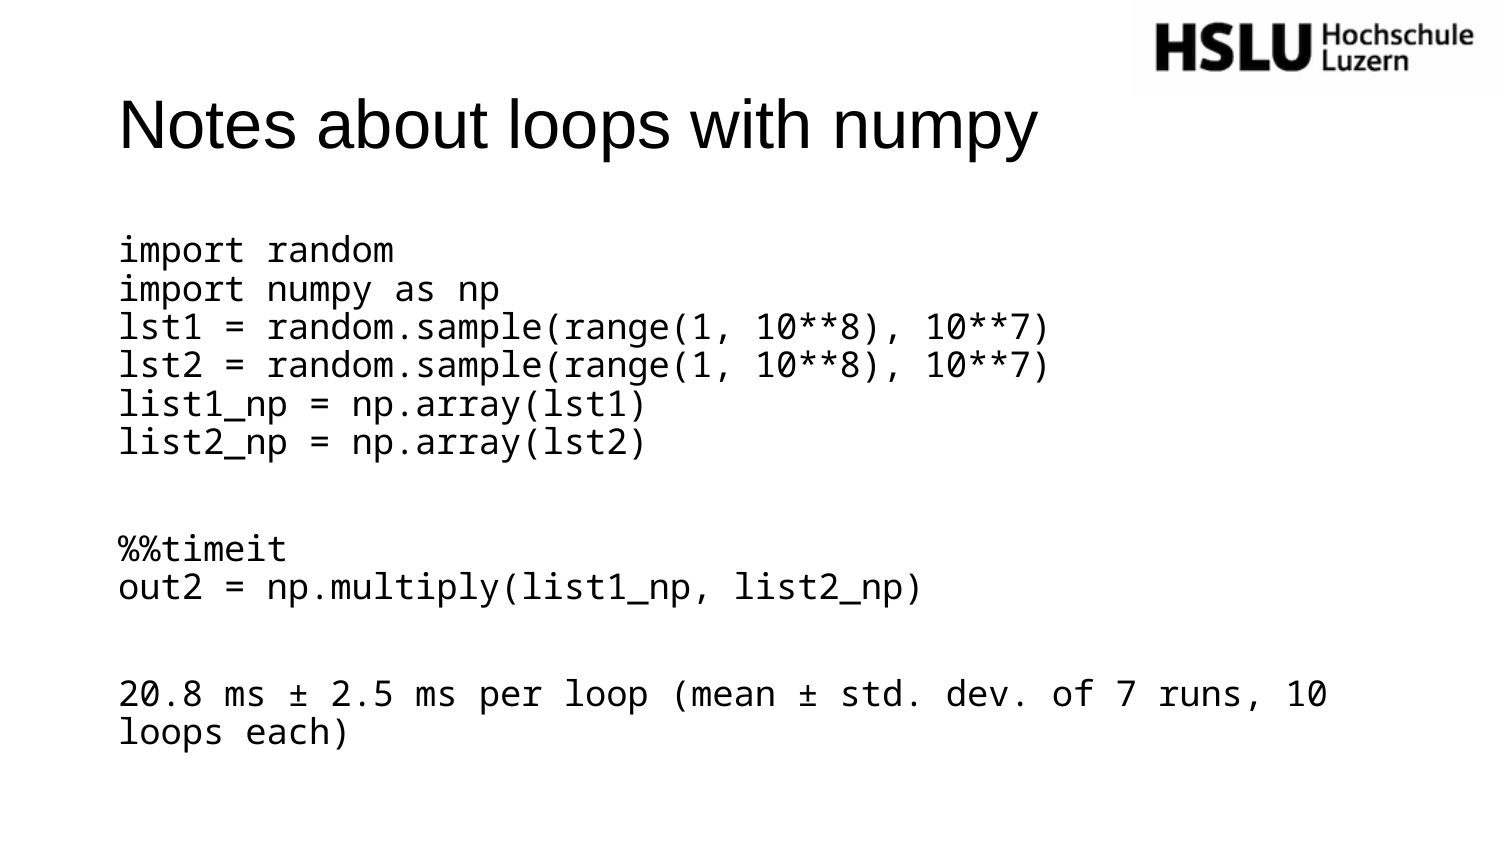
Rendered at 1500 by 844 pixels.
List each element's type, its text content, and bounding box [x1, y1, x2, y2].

list import random import numpy as np lst1 = random.sample(range(1, 10**8), 10**7) lst2 = random.sample(range(1, 10**8), 10**7) list1_np = np.array(lst1) list2_np = np.array(lst2) %%timeit out2 = np.multiply(list1_np, list2_np) 20.8 ms ± 2.5 ms per loop (mean ± std. dev. of 7 runs, 10 loops each) [103, 224, 1397, 760]
picture [1130, 0, 1500, 96]
title Notes about loops with numpy [103, 44, 1397, 208]
